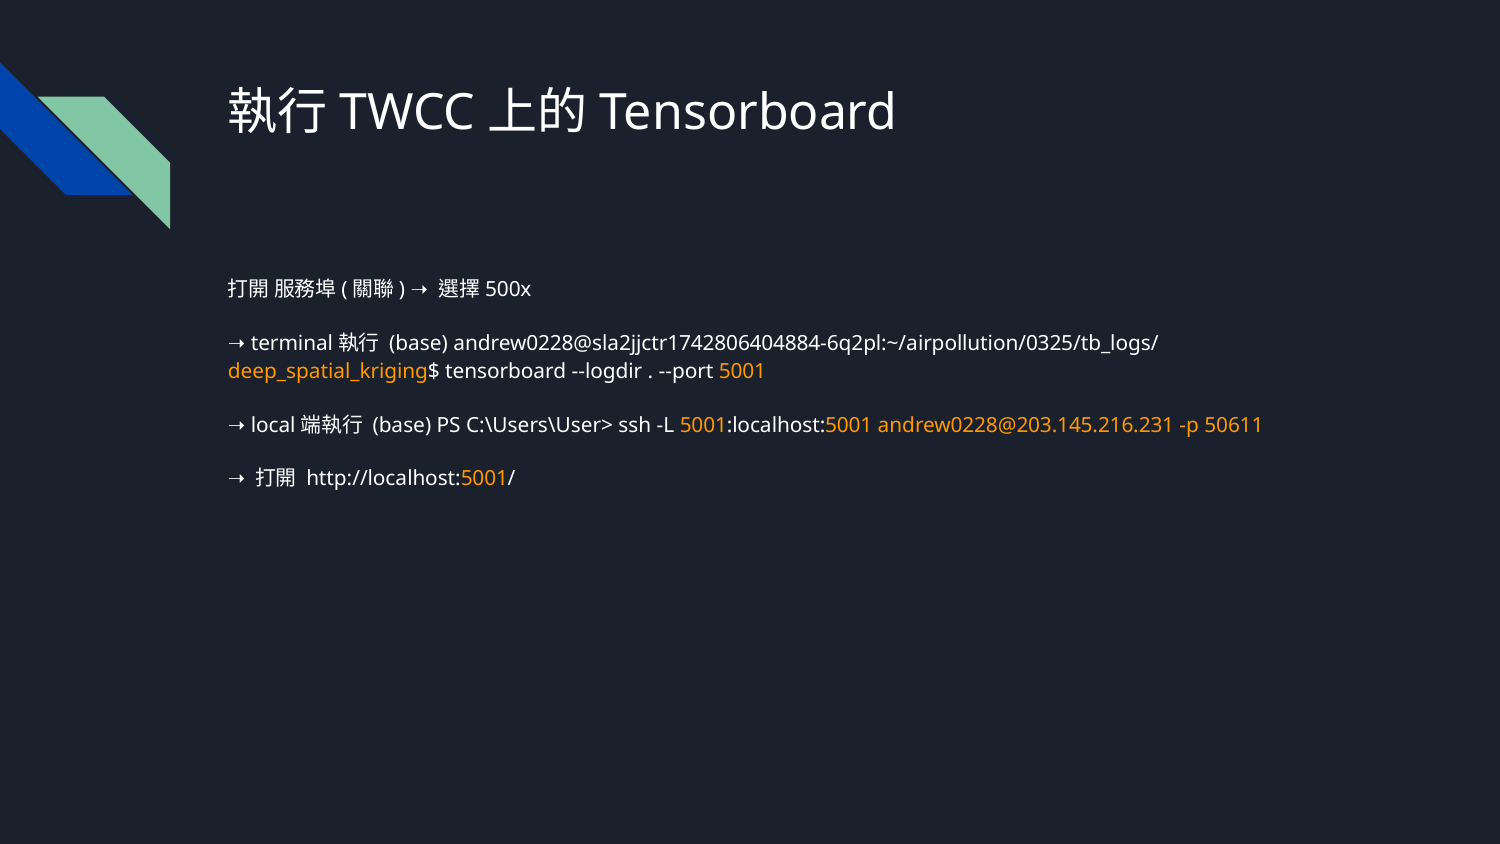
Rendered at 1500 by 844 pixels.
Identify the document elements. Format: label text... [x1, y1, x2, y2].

list 打開 服務埠(關聯) ➝ 選擇500x ➝ terminal執行 (base) andrew0228@sla2jjctr1742806404884-6q2pl:~/airpollution/0325/tb_logs/deep_spatial_kriging$ tensorboard --logdir . --port 5001 ➝ local端執行 (base) PS C:\Users\User> ssh -L 5001:localhost:5001 andrew0228@203.145.216.231 -p 50611 ➝ 打開 http://localhost:5001/ [212, 257, 1368, 735]
title 執行TWCC上的Tensorboard [212, 64, 1368, 215]
